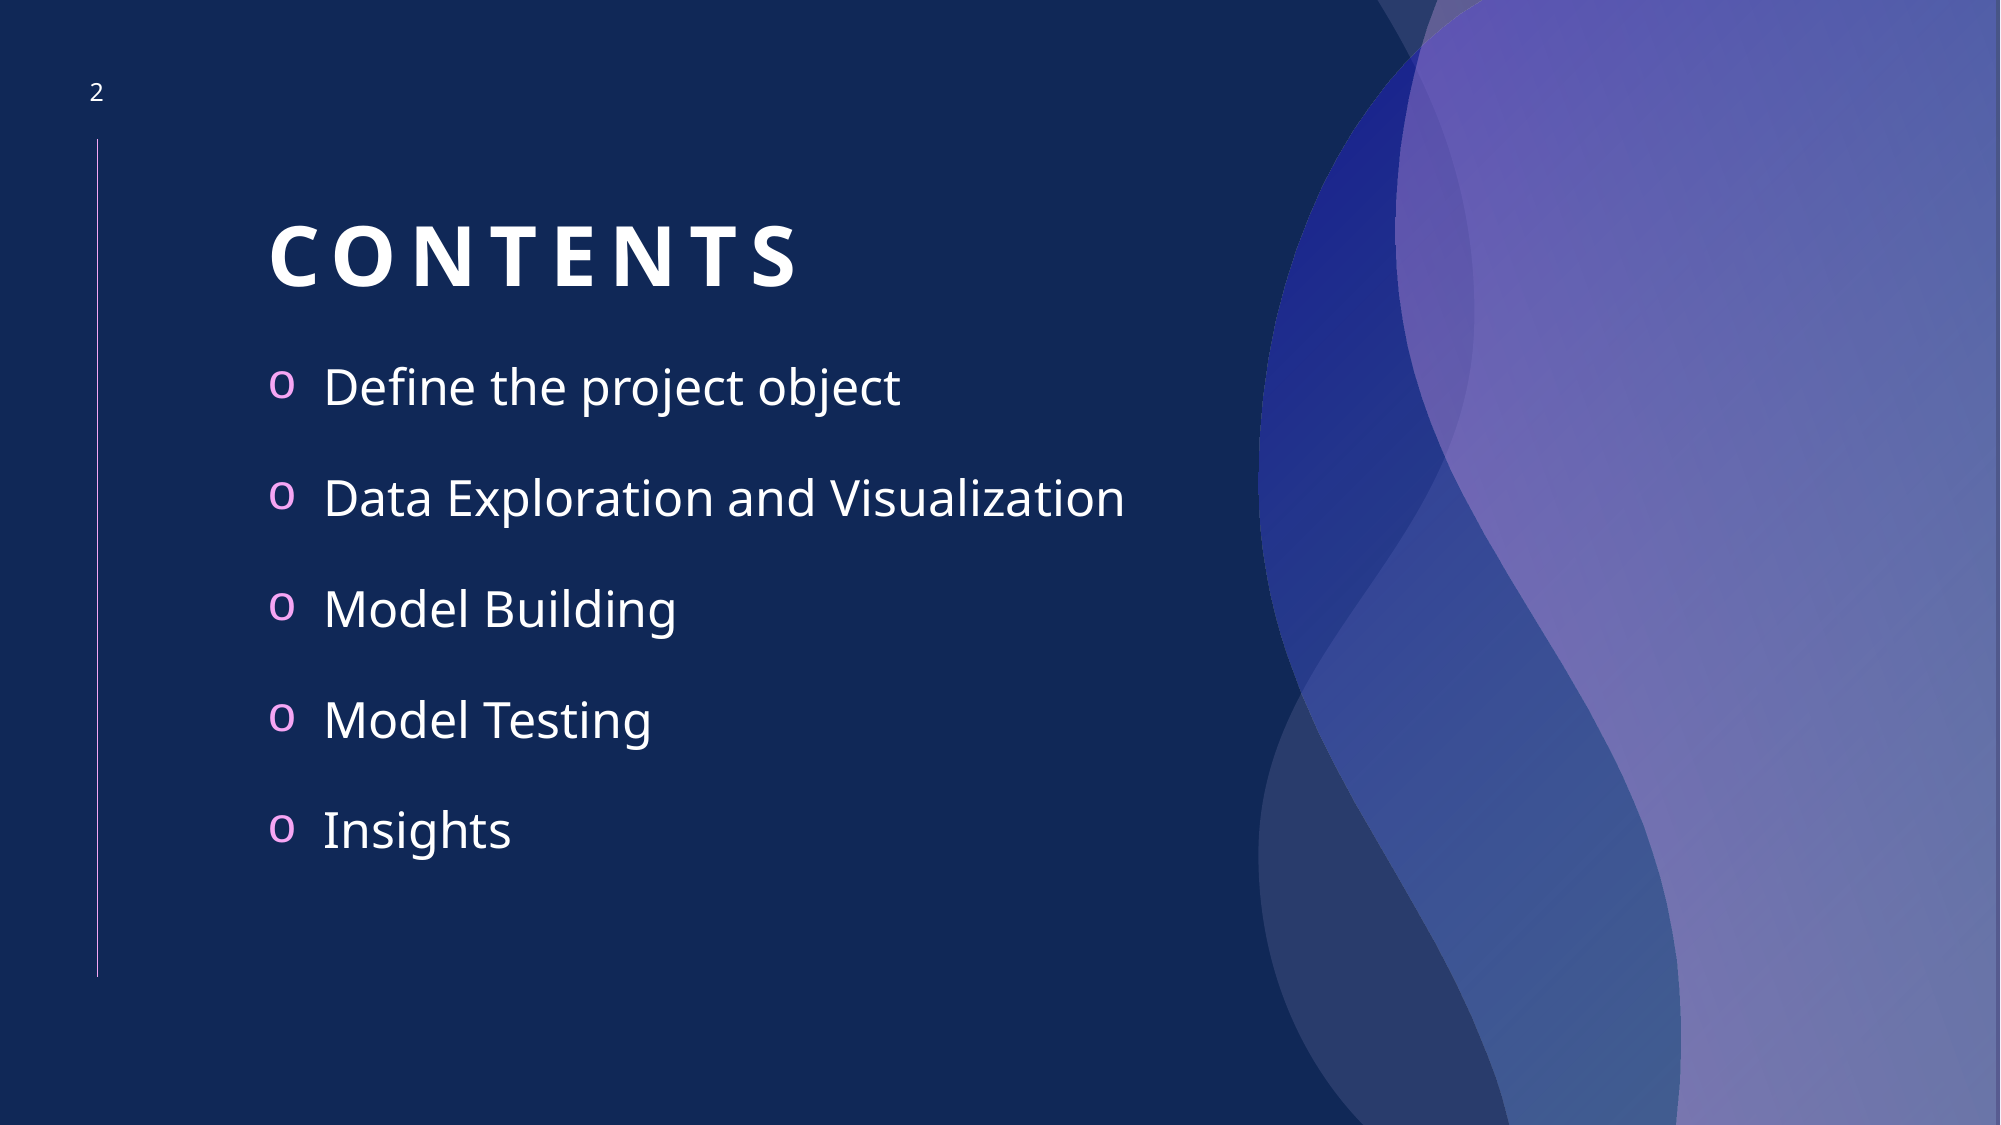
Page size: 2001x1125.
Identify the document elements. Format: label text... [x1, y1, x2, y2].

list Define the project object Data Exploration and Visualization Model Building Model Testing Insights [251, 318, 1306, 897]
title CONTENTS [251, 136, 1709, 312]
slide_number 2 [53, 67, 140, 119]
